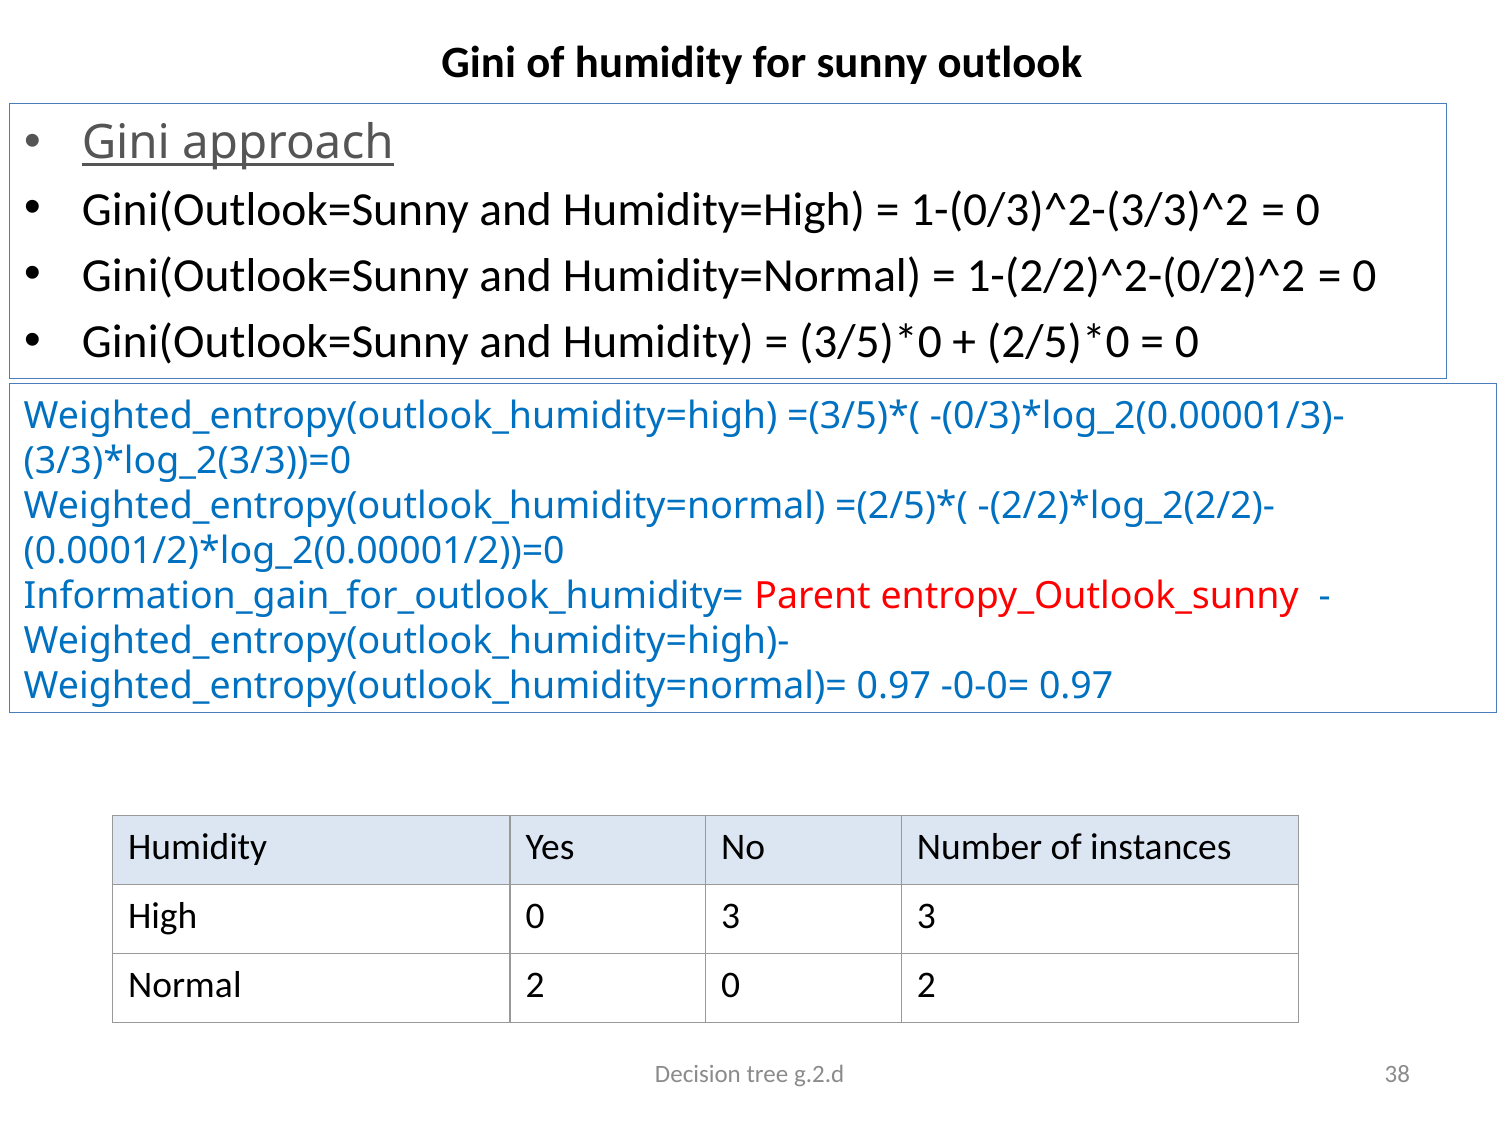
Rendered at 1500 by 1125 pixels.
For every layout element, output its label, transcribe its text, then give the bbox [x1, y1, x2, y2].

table_cell Normal [113, 954, 509, 1022]
title Gini of humidity for sunny outlook [87, 24, 1438, 95]
table_cell 0 [706, 954, 901, 1022]
text_box Weighted_entropy(outlook_humidity=high) =(3/5)*( -(0/3)*log_2(0.00001/3)- (3/3)*log_2(3/3))=0 Weighted_entropy(outlook_humidity=normal) =(2/5)*( -(2/2)*log_2(2/2)- (0.0001/2)*log_2(0.00001/2))=0 Information_gain_for_outlook_humidity= Parent entropy_Outlook_sunny - Weighted_entropy(outlook_humidity=high)- Weighted_entropy(outlook_humidity=normal)= 0.97 -0-0= 0.97 [9, 383, 1497, 713]
table_header Yes [511, 816, 705, 884]
table_cell 3 [902, 885, 1298, 953]
slide_number 38 [1074, 1042, 1425, 1103]
table_cell High [113, 885, 509, 953]
table_cell 2 [511, 954, 705, 1022]
table_header Humidity [113, 816, 509, 884]
table_cell 0 [511, 885, 705, 953]
footer Decision tree g.2.d [512, 1042, 988, 1103]
table_cell 2 [902, 954, 1298, 1022]
list Gini approach Gini(Outlook=Sunny and Humidity=High) = 1-(0/3)^2-(3/3)^2 = 0 Gini(Outlook=Sunny and Humidity=Normal) = 1-(2/2)^2-(0/2)^2 = 0 Gini(Outlook=Sunny and Humidity) = (3/5)*0 + (2/5)*0 = 0 [9, 103, 1447, 379]
table_header No [706, 816, 901, 884]
table_cell 3 [706, 885, 901, 953]
table_header Number of instances [902, 816, 1298, 884]
